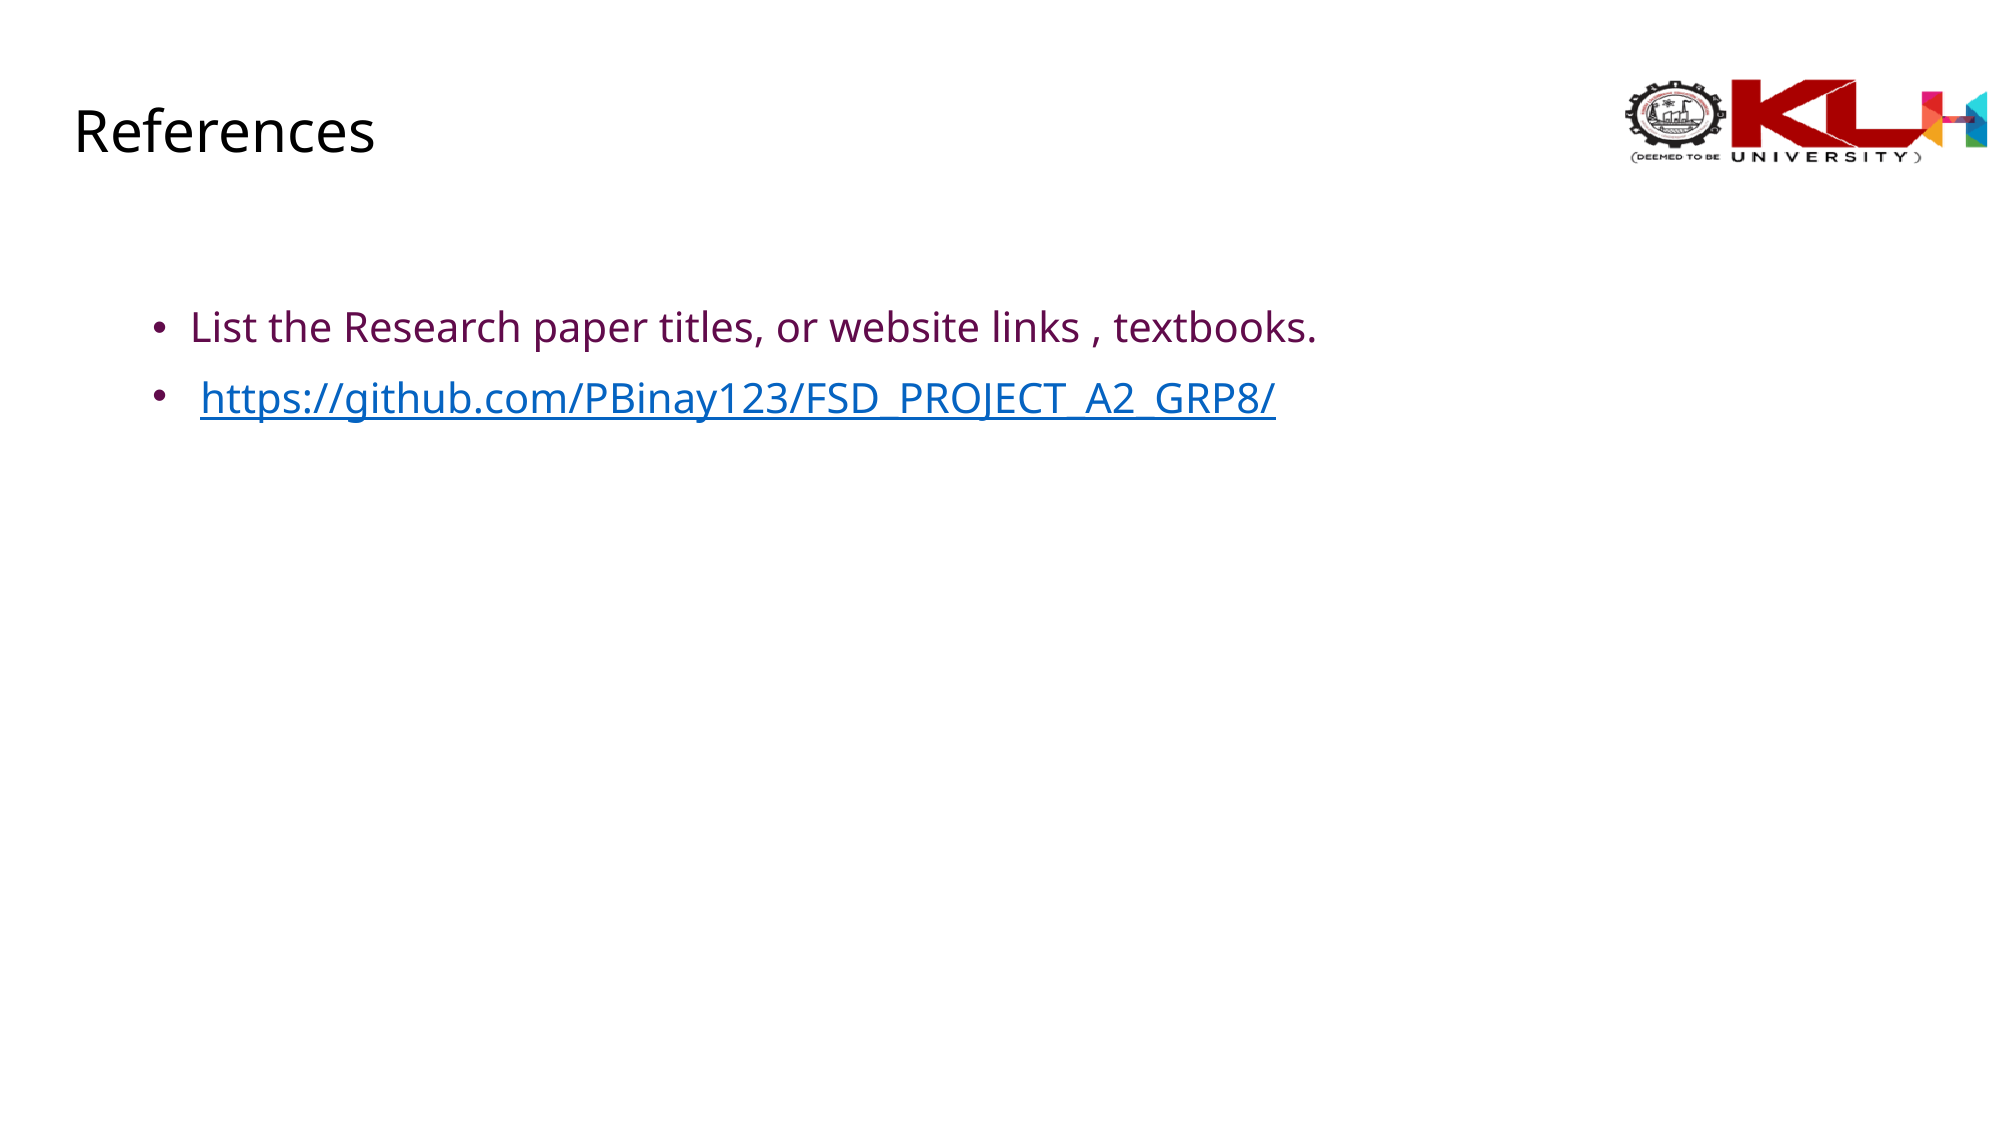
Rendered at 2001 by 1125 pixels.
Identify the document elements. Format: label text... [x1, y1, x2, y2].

picture [1863, 59, 2000, 180]
title References [59, 59, 1863, 278]
list List the Research paper titles, or website links , textbooks. https://github.com/PBinay123/FSD_PROJECT_A2_GRP8/ [137, 299, 1863, 1014]
